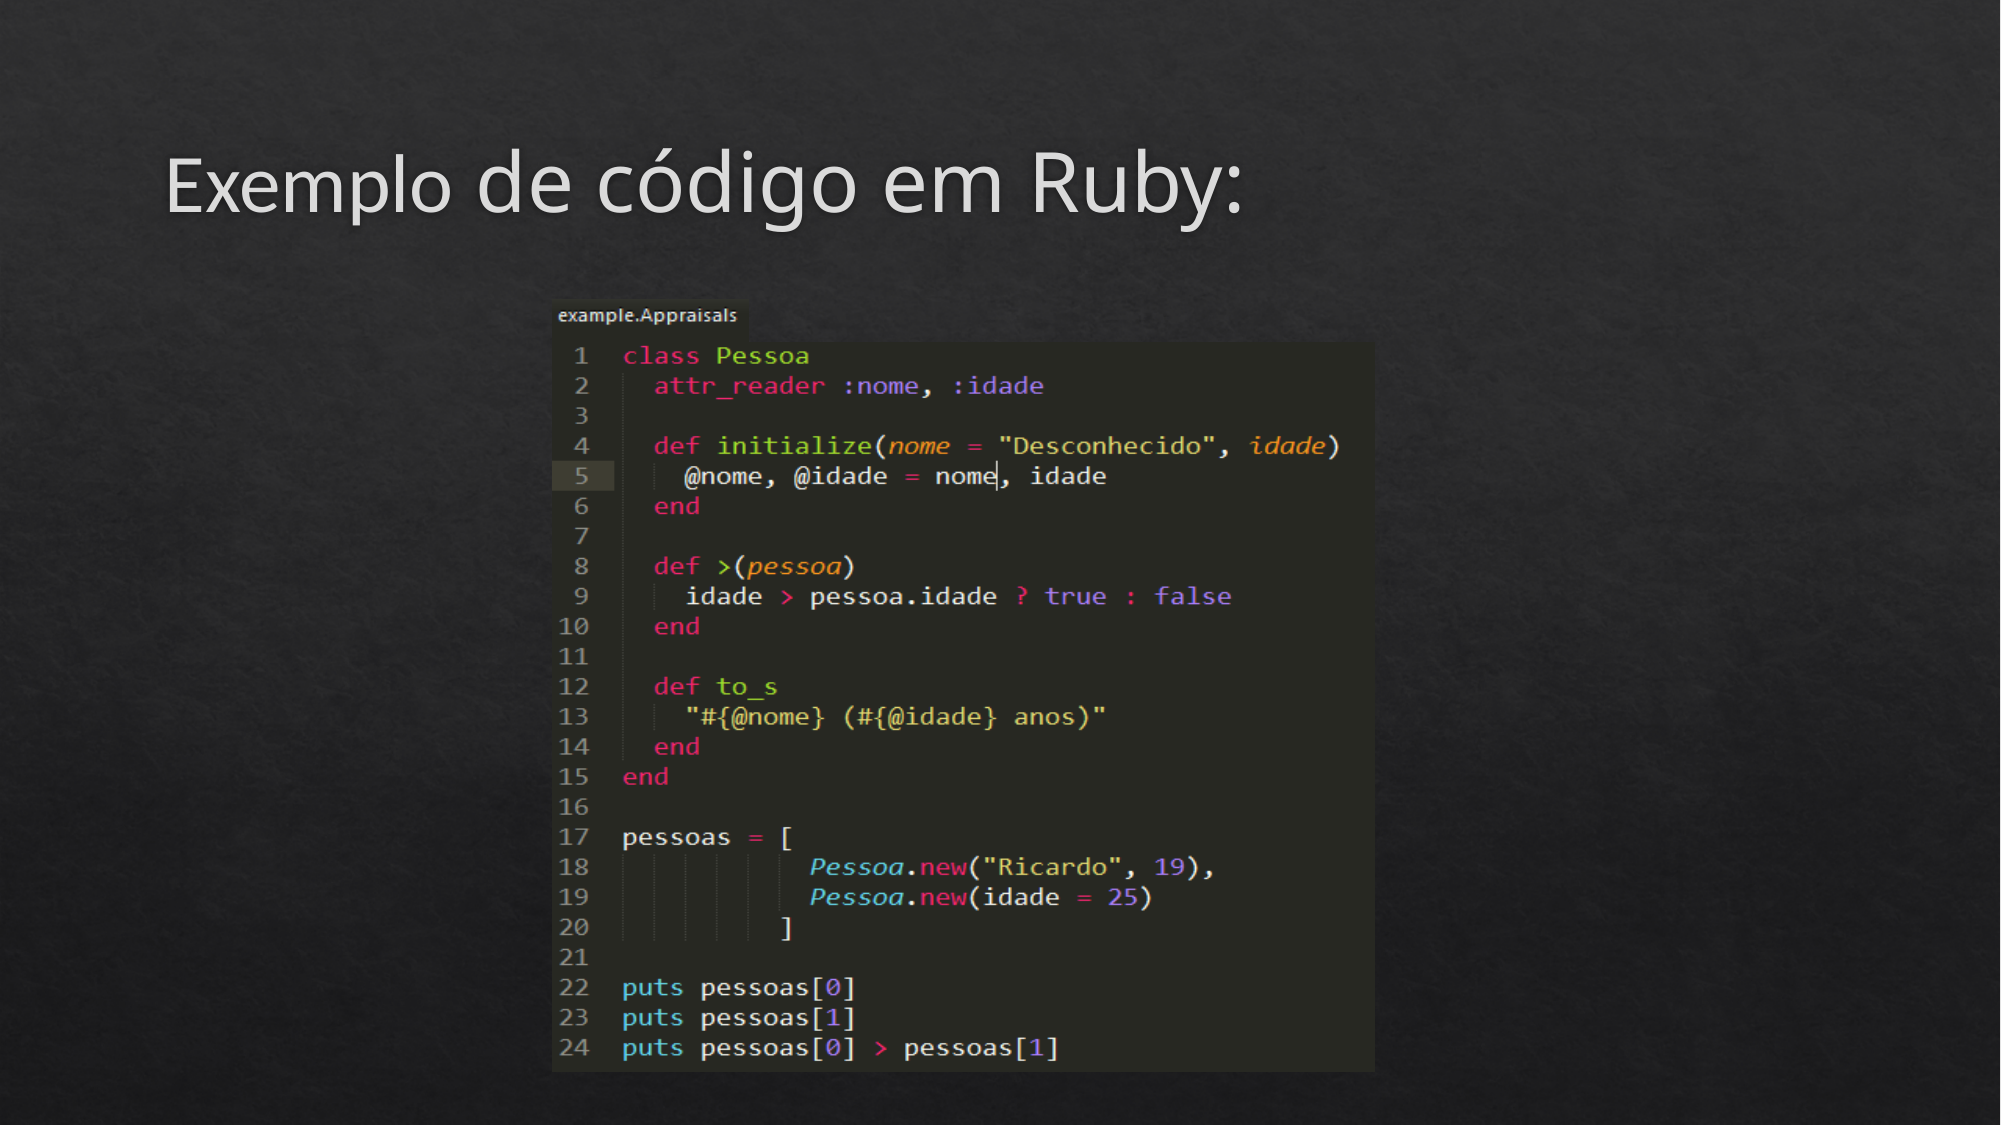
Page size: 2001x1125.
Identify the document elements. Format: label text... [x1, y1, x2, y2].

title Exemplo de código em Ruby: [149, 99, 1849, 260]
picture [551, 299, 1375, 1072]
